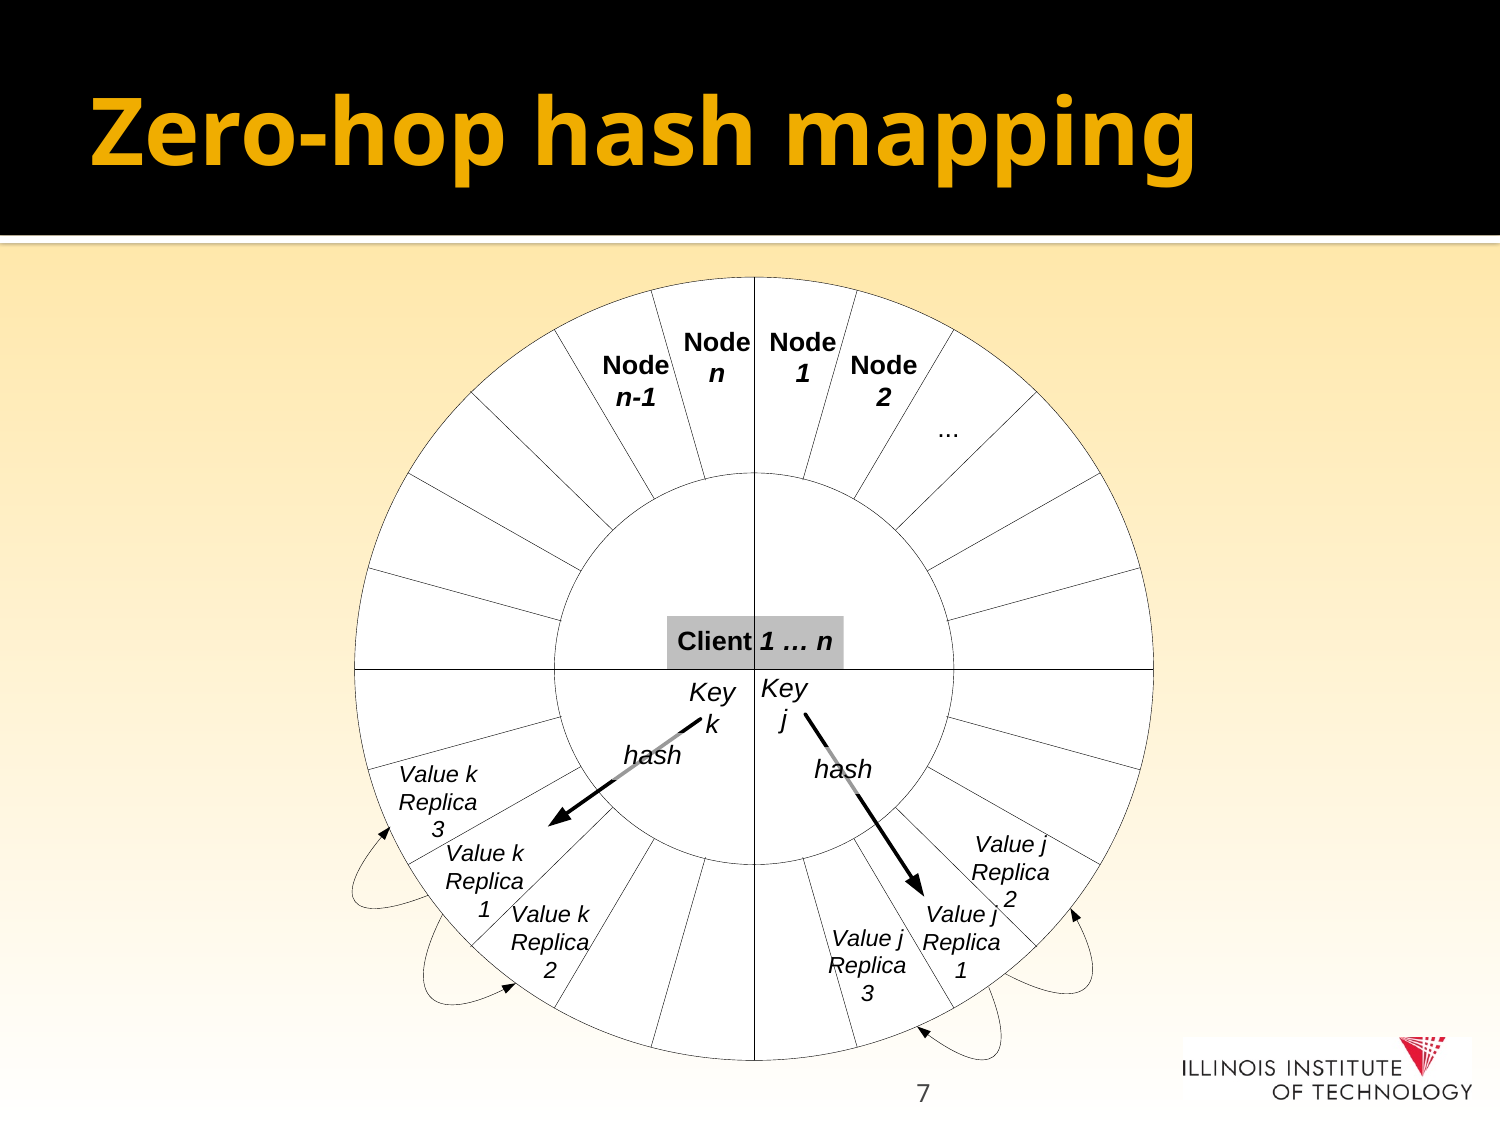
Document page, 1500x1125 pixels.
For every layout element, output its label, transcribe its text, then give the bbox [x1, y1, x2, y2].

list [349, 274, 1156, 1063]
picture [1183, 1037, 1472, 1100]
slide_number 7 [825, 1071, 946, 1113]
title Zero-hop hash mapping [75, 25, 1425, 231]
